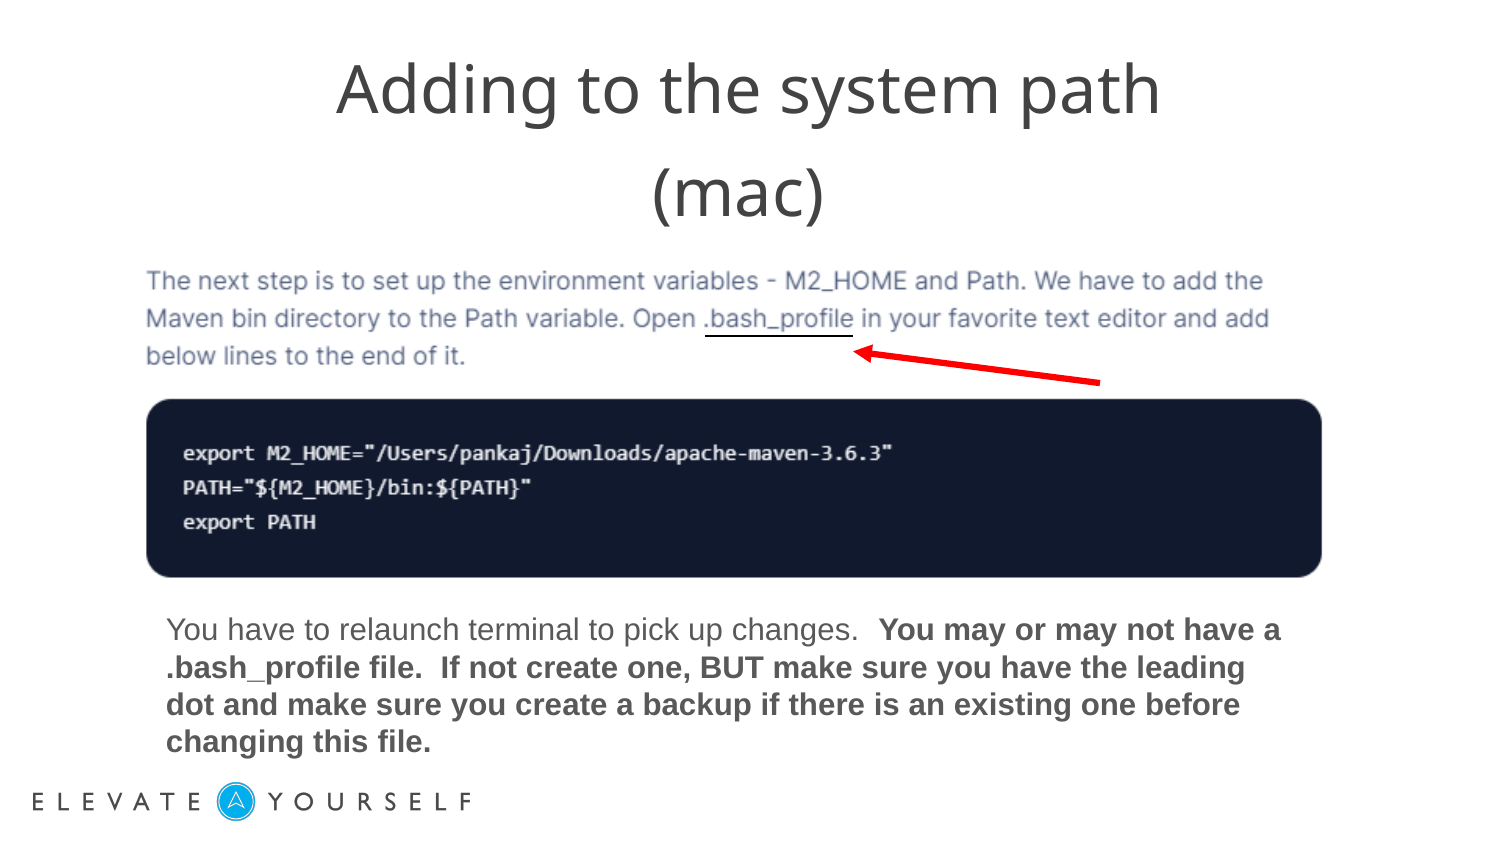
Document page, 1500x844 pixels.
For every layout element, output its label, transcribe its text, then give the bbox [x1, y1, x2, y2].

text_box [852, 351, 1101, 384]
picture [33, 781, 470, 821]
text_box Adding to the system path (mac) [31, 31, 1469, 187]
text_box You have to relaunch terminal to pick up changes. You may or may not have a .bash_profile file. If not create one, BUT make sure you have the leading dot and make sure you create a backup if there is an existing one before changing this file. [150, 602, 1317, 666]
picture [105, 248, 1394, 595]
